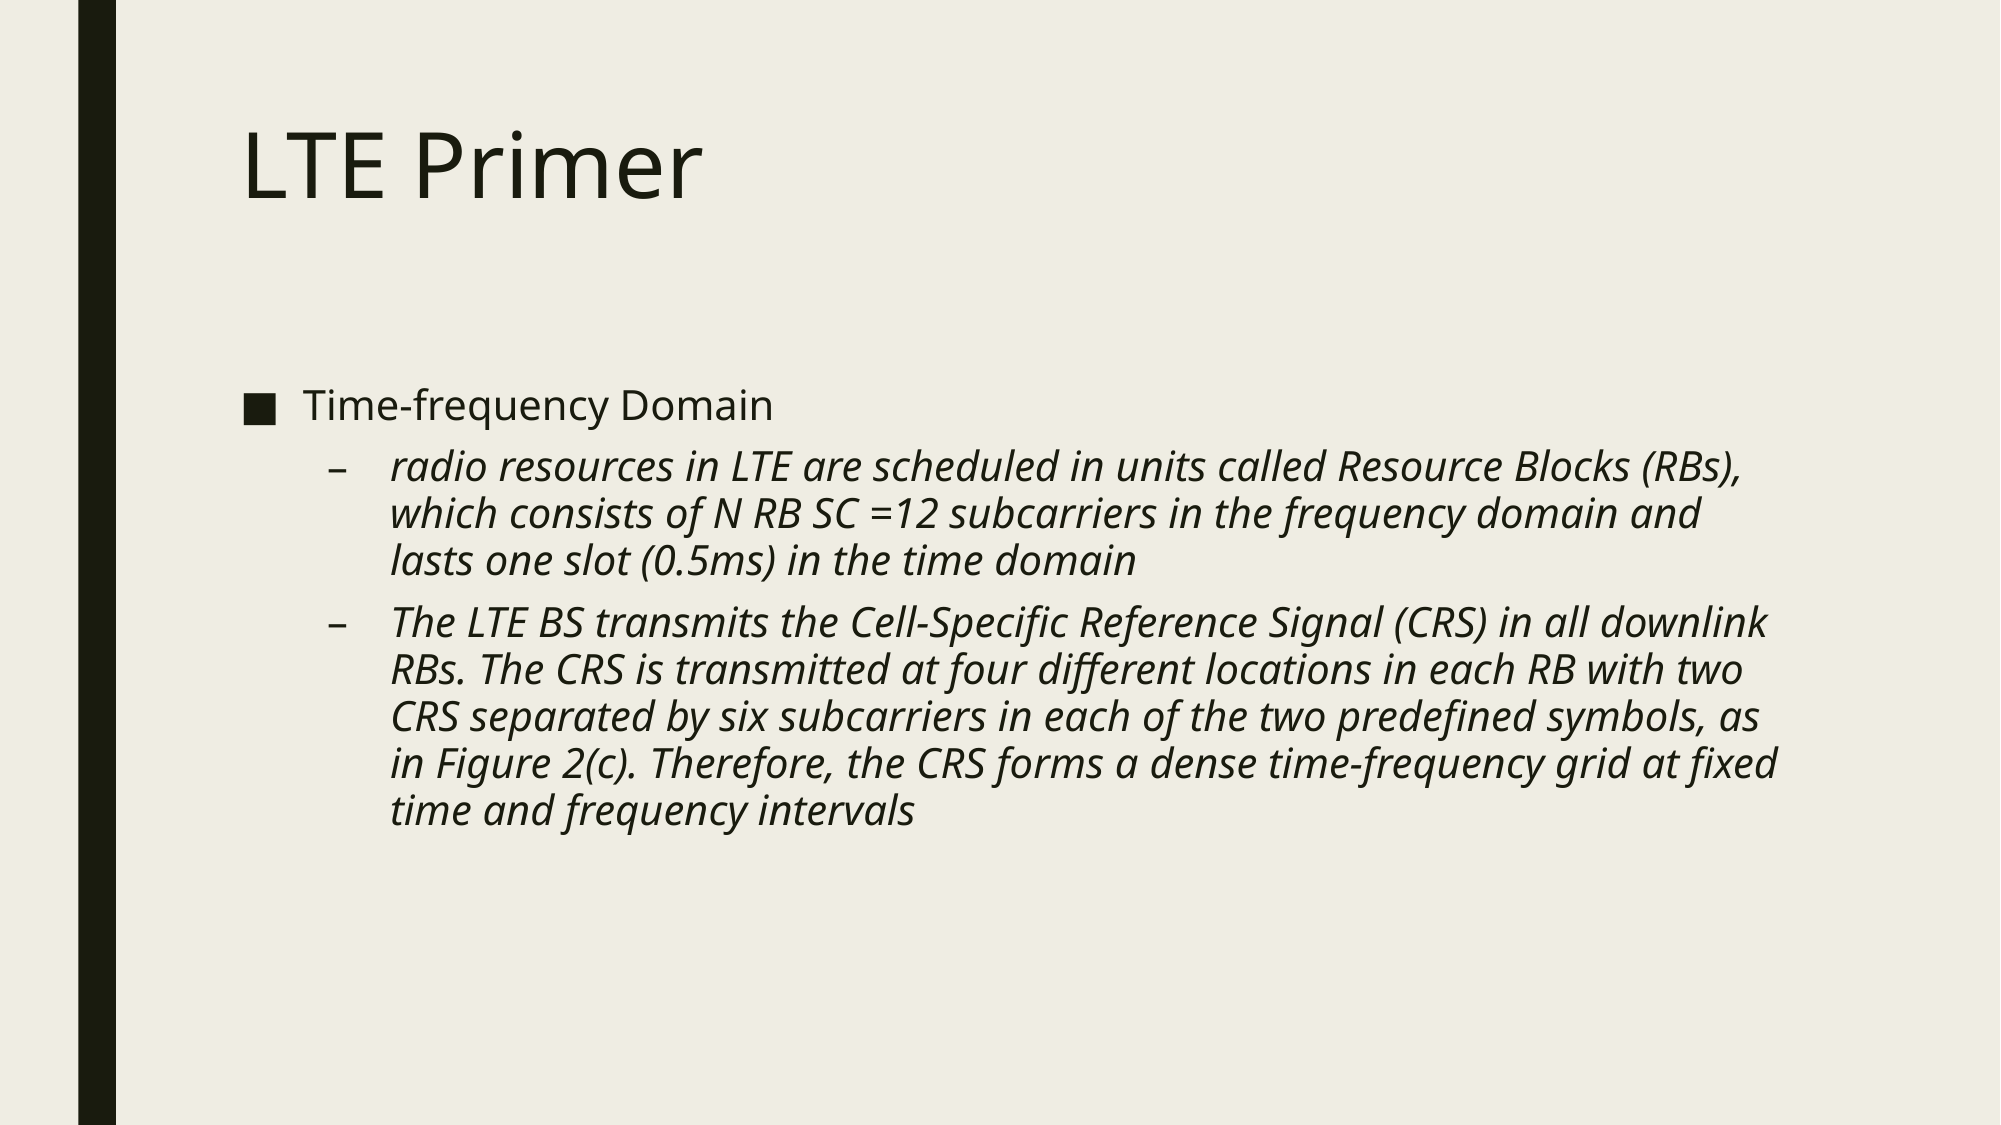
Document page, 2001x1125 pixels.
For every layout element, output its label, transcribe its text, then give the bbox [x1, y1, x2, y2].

list Time-frequency Domain radio resources in LTE are scheduled in units called Resource Blocks (RBs), which consists of N RB SC =12 subcarriers in the frequency domain and lasts one slot (0.5ms) in the time domain The LTE BS transmits the Cell-Specific Reference Signal (CRS) in all downlink RBs. The CRS is transmitted at four different locations in each RB with two CRS separated by six subcarriers in each of the two predefined symbols, as in Figure 2(c). Therefore, the CRS forms a dense time-frequency grid at fixed time and frequency intervals [225, 375, 1800, 963]
title LTE Primer [225, 112, 1800, 357]
